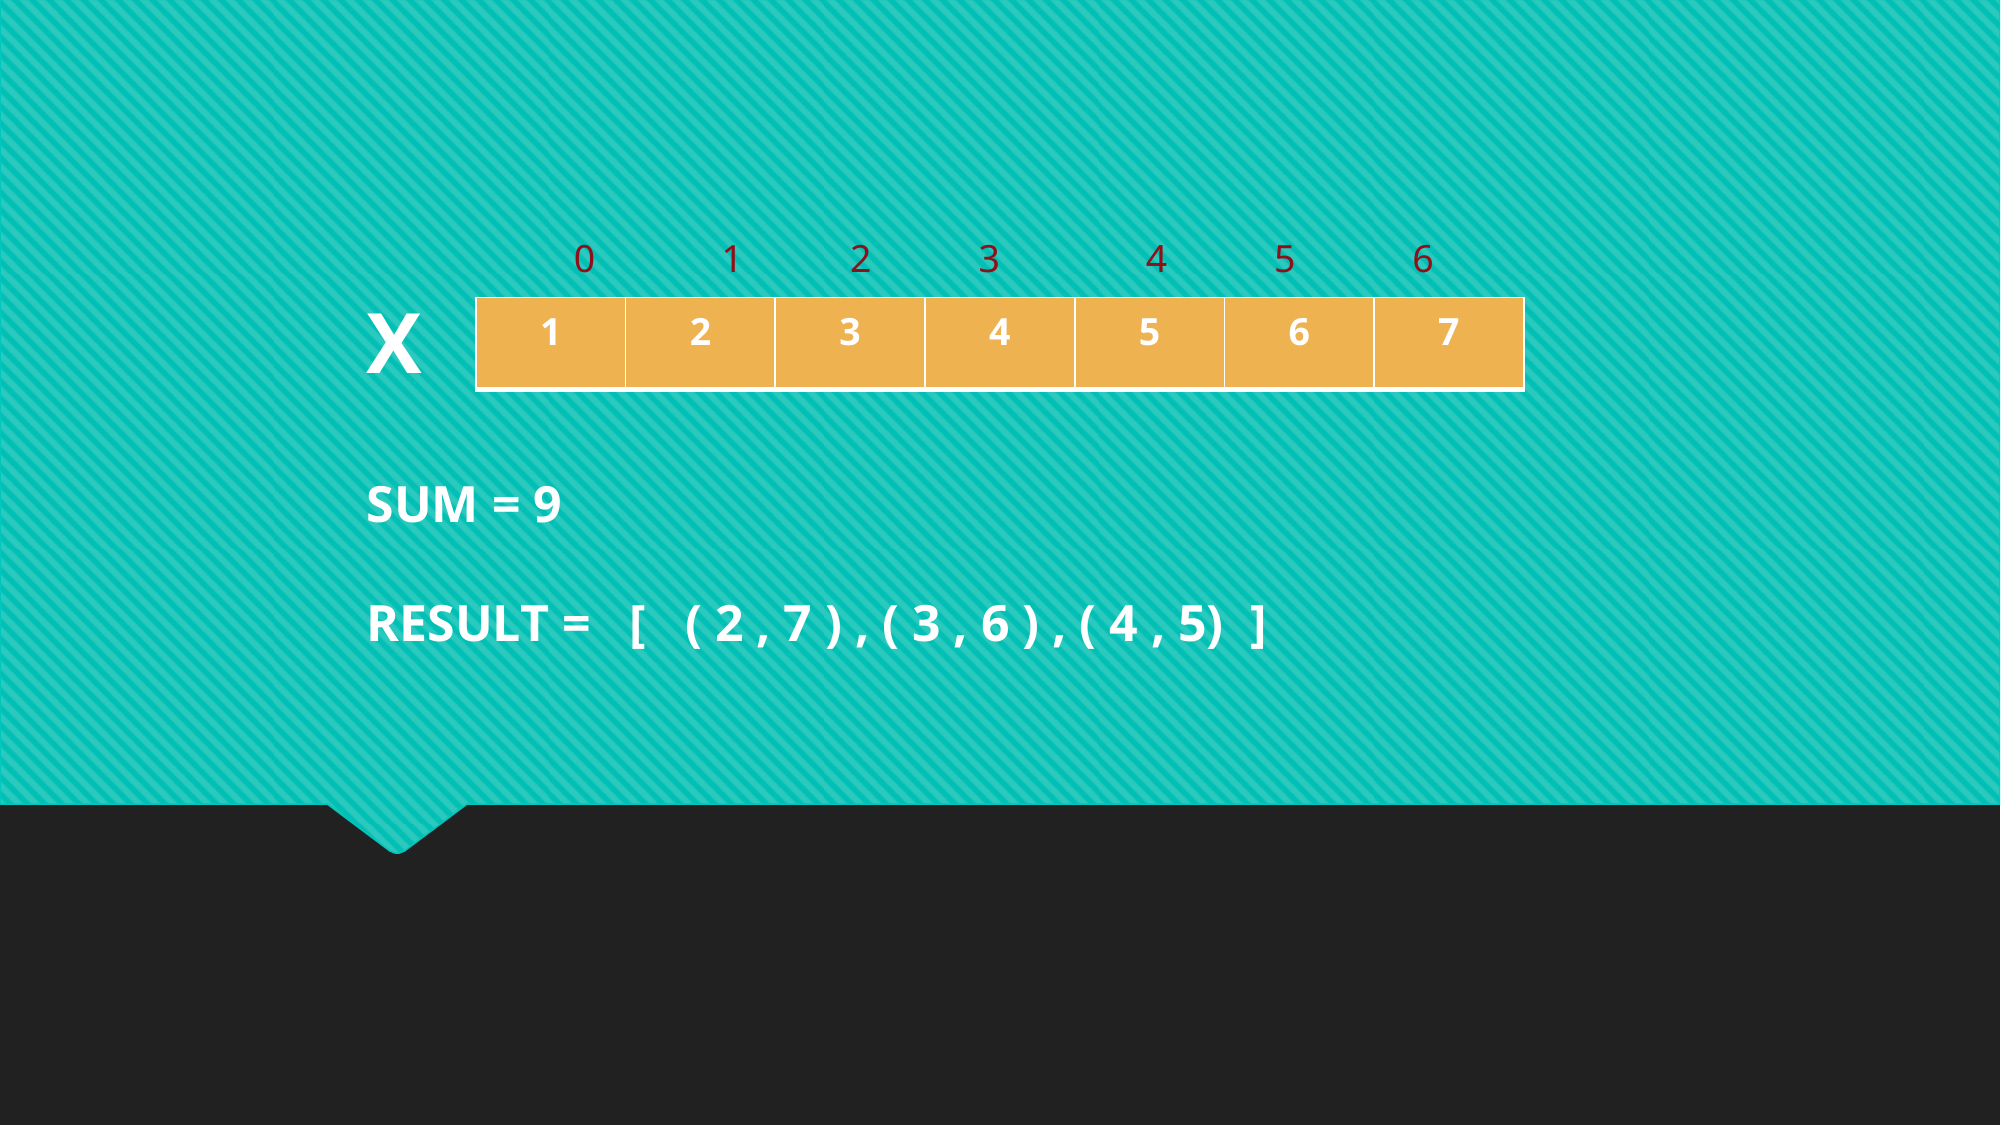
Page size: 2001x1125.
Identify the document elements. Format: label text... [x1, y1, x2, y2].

table_header 2 [626, 298, 774, 387]
table_header 4 [926, 298, 1074, 387]
text_box RESULT = [ ( 2 , 7 ) , ( 3 , 6 ) , ( 4 , 5) ] [351, 583, 1525, 659]
text_box 0 1 2 3 4 5 6 [496, 227, 1504, 288]
text_box SUM = 9 [351, 465, 652, 541]
table_header 6 [1225, 298, 1373, 387]
table_header 5 [1076, 298, 1224, 387]
table_header 7 [1375, 298, 1523, 387]
table_header 1 [477, 298, 625, 387]
text_box X [351, 282, 471, 398]
table_header 3 [776, 298, 924, 387]
